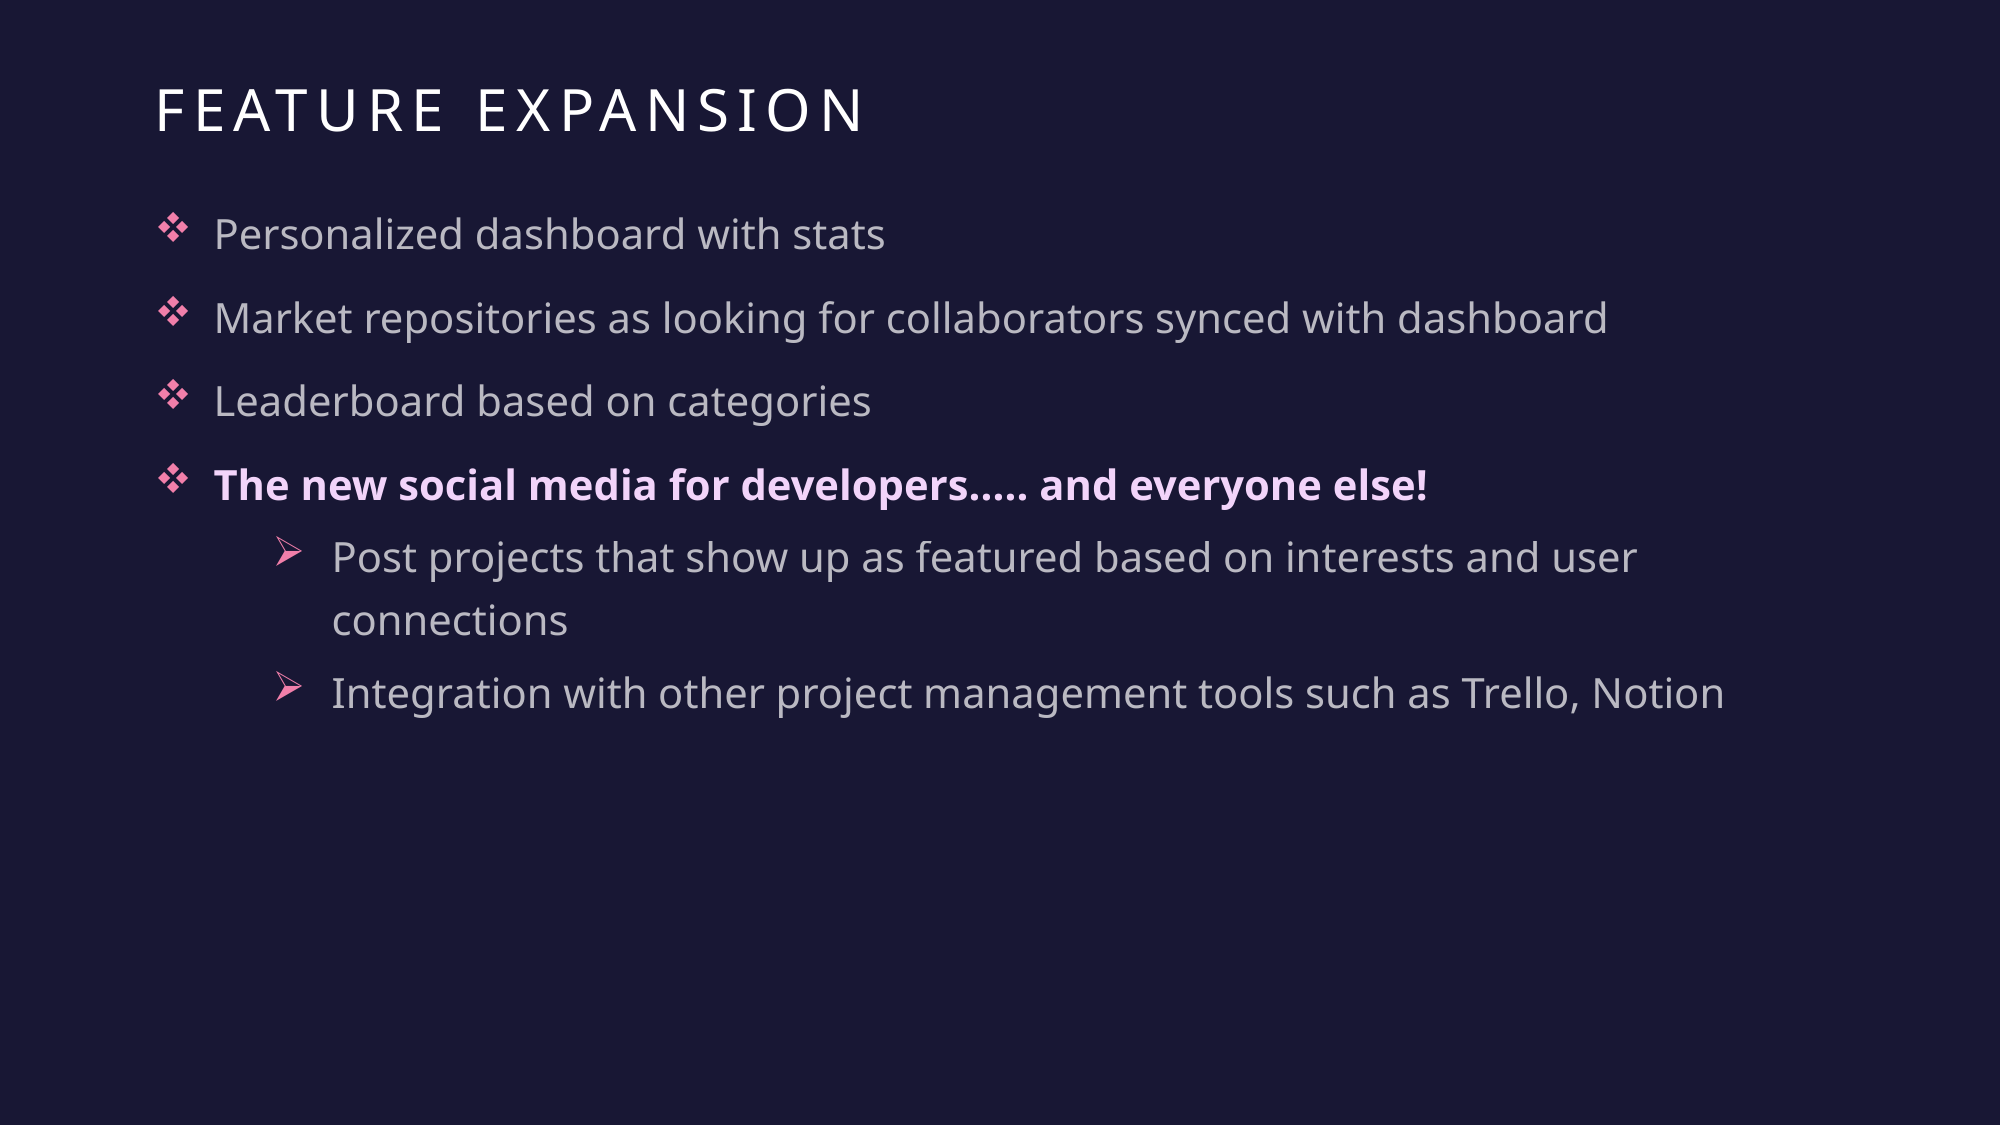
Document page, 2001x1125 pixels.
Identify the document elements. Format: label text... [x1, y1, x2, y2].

list Personalized dashboard with stats Market repositories as looking for collaborators synced with dashboard Leaderboard based on categories The new social media for developers..... and everyone else! Post projects that show up as featured based on interests and user connections Integration with other project management tools such as Trello, Notion [154, 195, 1800, 972]
title FEATURE EXPANSION [154, 73, 1800, 181]
